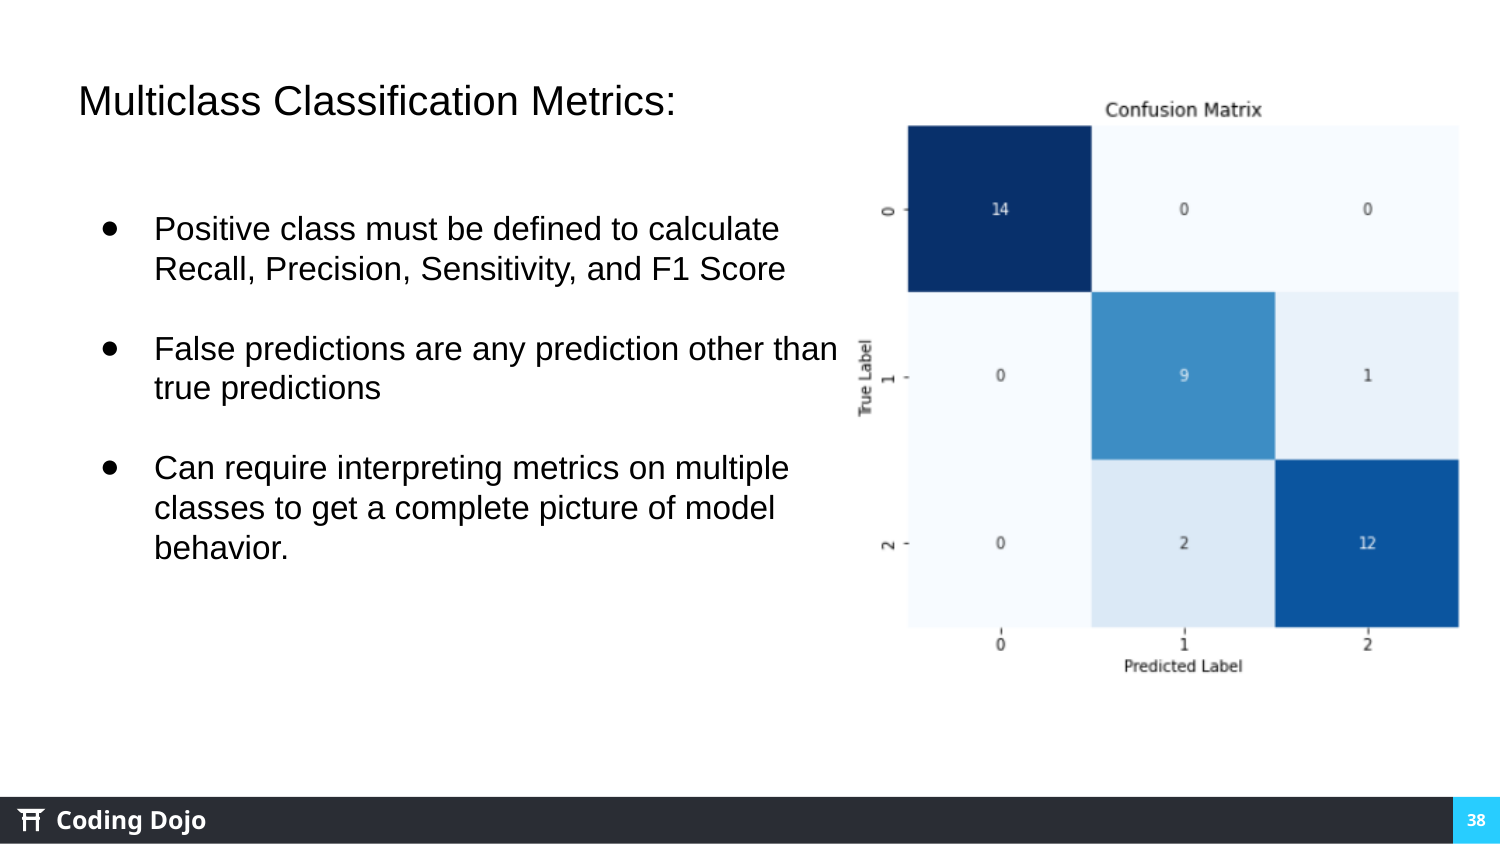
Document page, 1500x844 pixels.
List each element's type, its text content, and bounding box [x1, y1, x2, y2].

text_box Positive class must be defined to calculate Recall, Precision, Sensitivity, and F1 Score False predictions are any prediction other than true predictions Can require interpreting metrics on multiple classes to get a complete picture of model behavior. [64, 192, 846, 582]
text_box Multiclass Classification Metrics: [63, 58, 1011, 139]
picture [15, 804, 47, 836]
picture [851, 92, 1461, 686]
